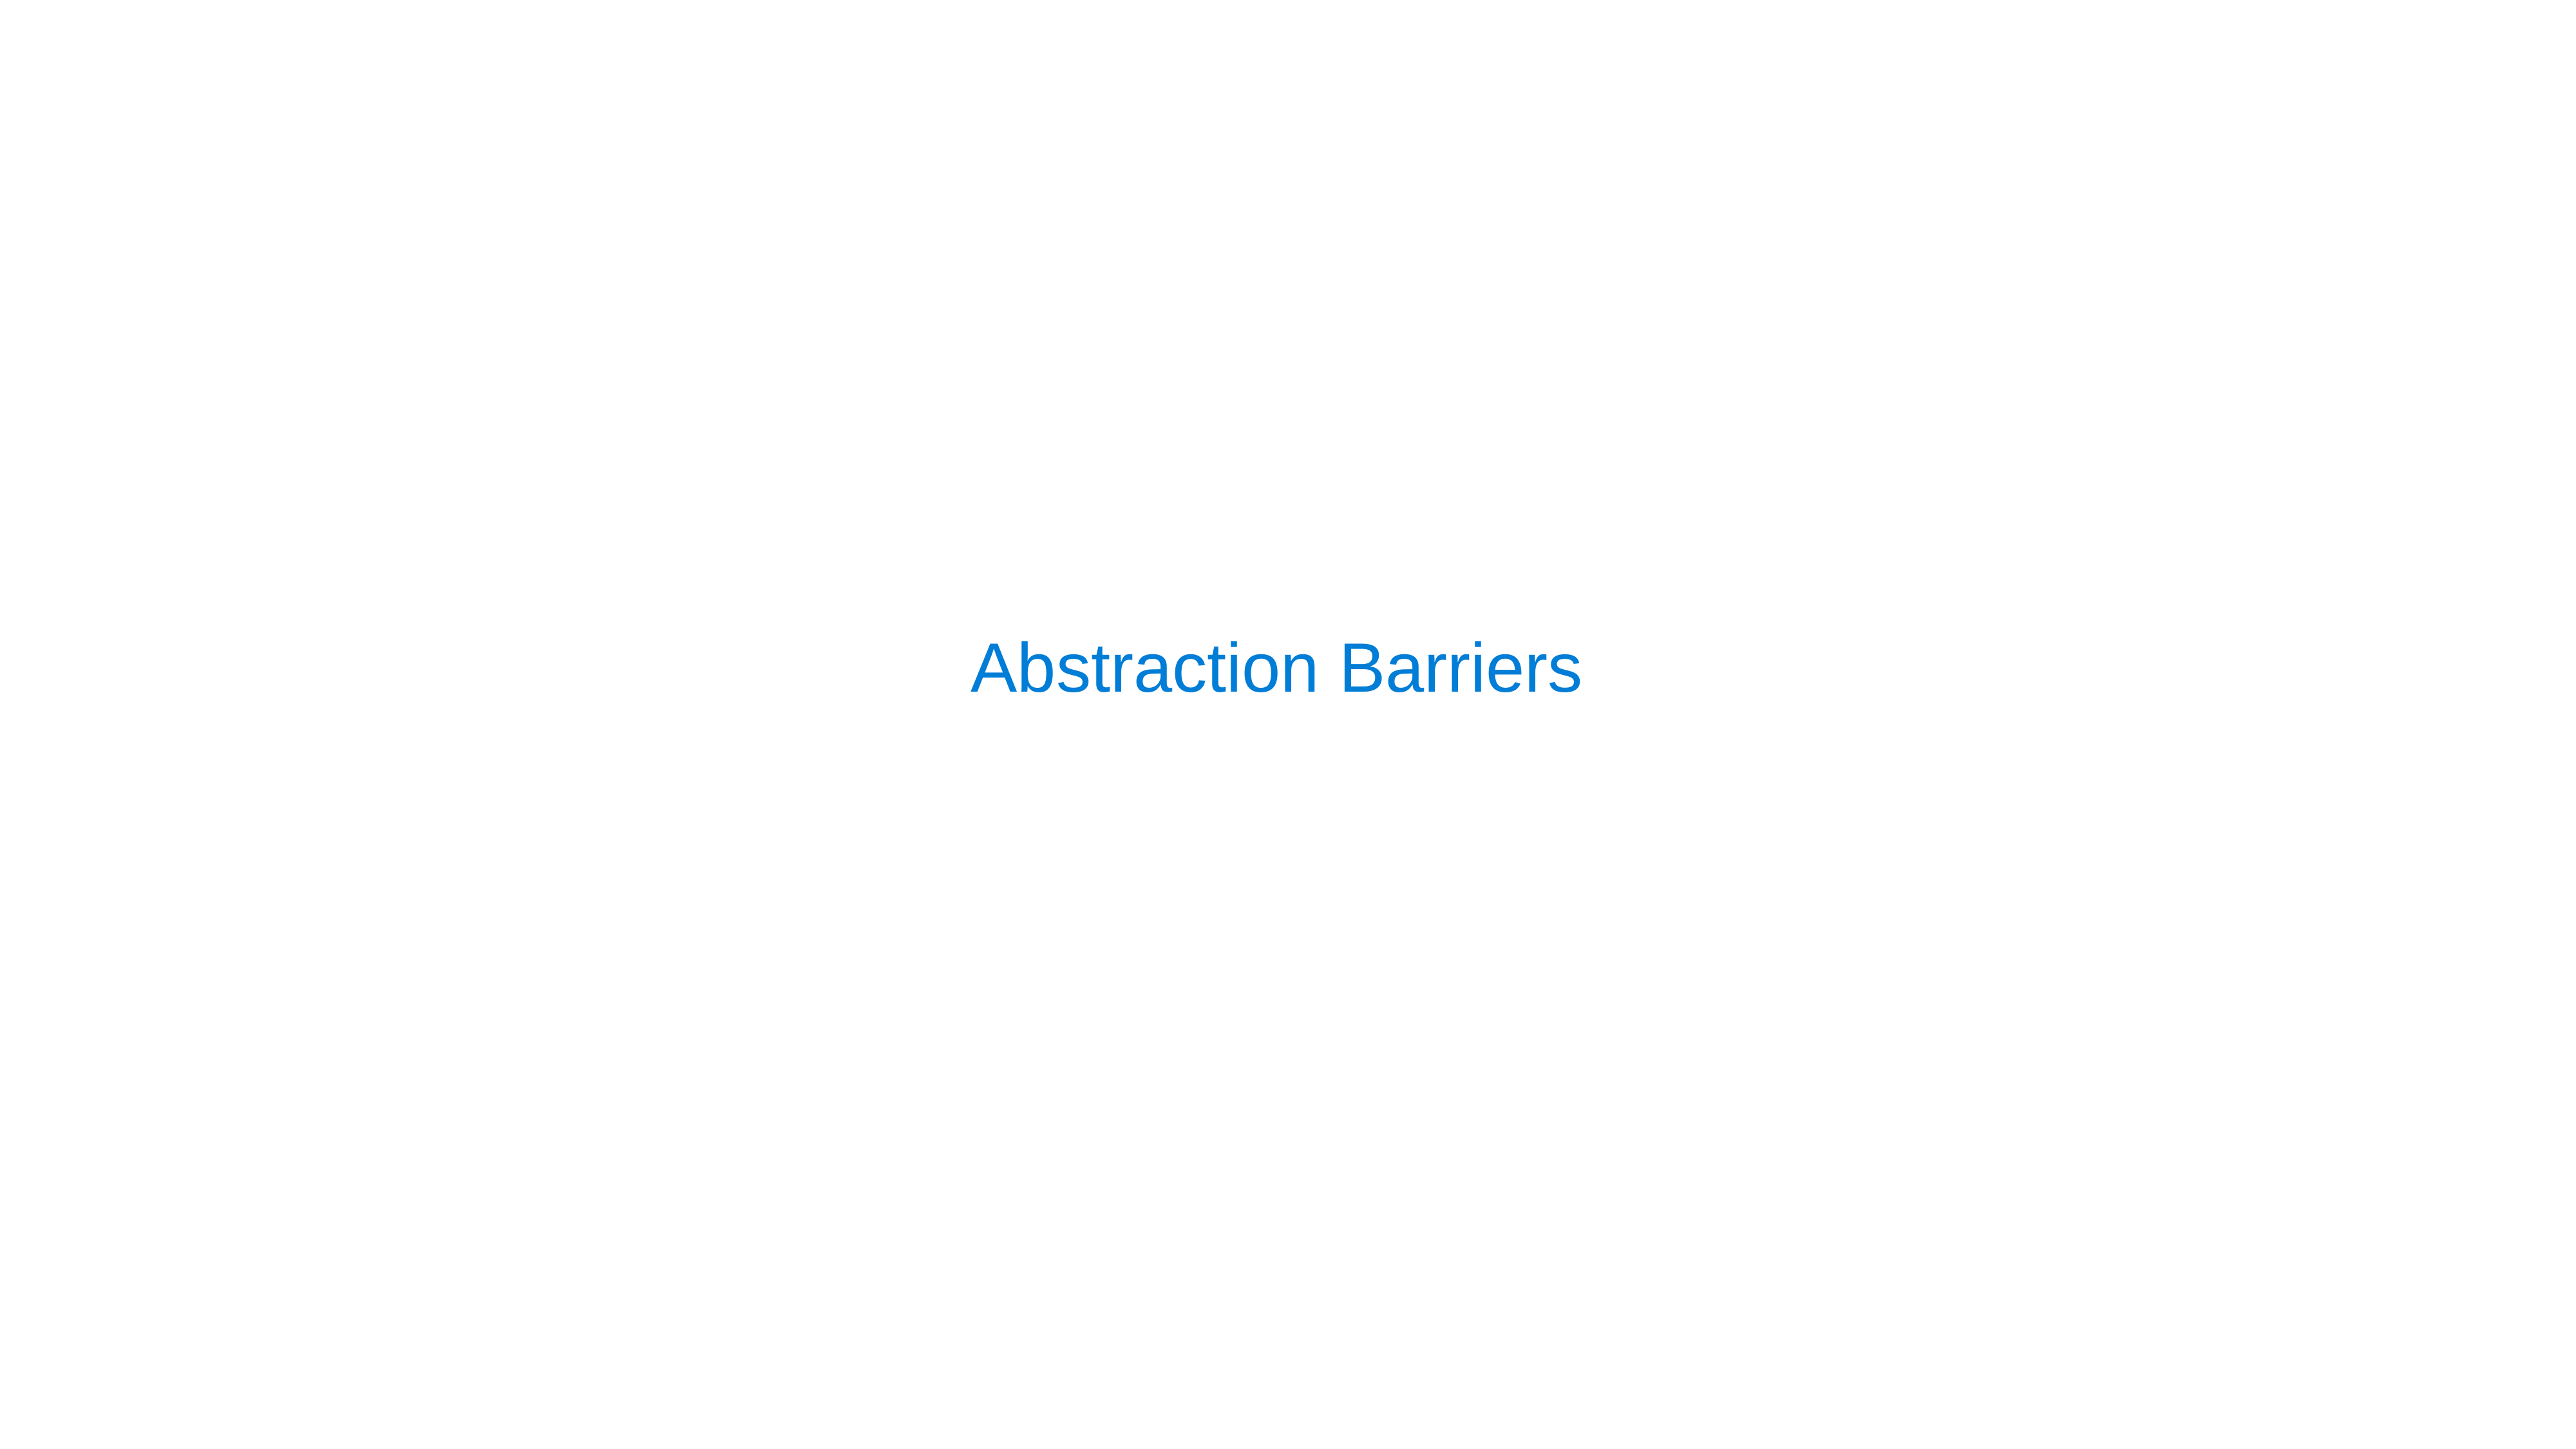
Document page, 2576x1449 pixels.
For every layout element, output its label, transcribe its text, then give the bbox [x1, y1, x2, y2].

title Abstraction Barriers [185, 295, 2388, 708]
